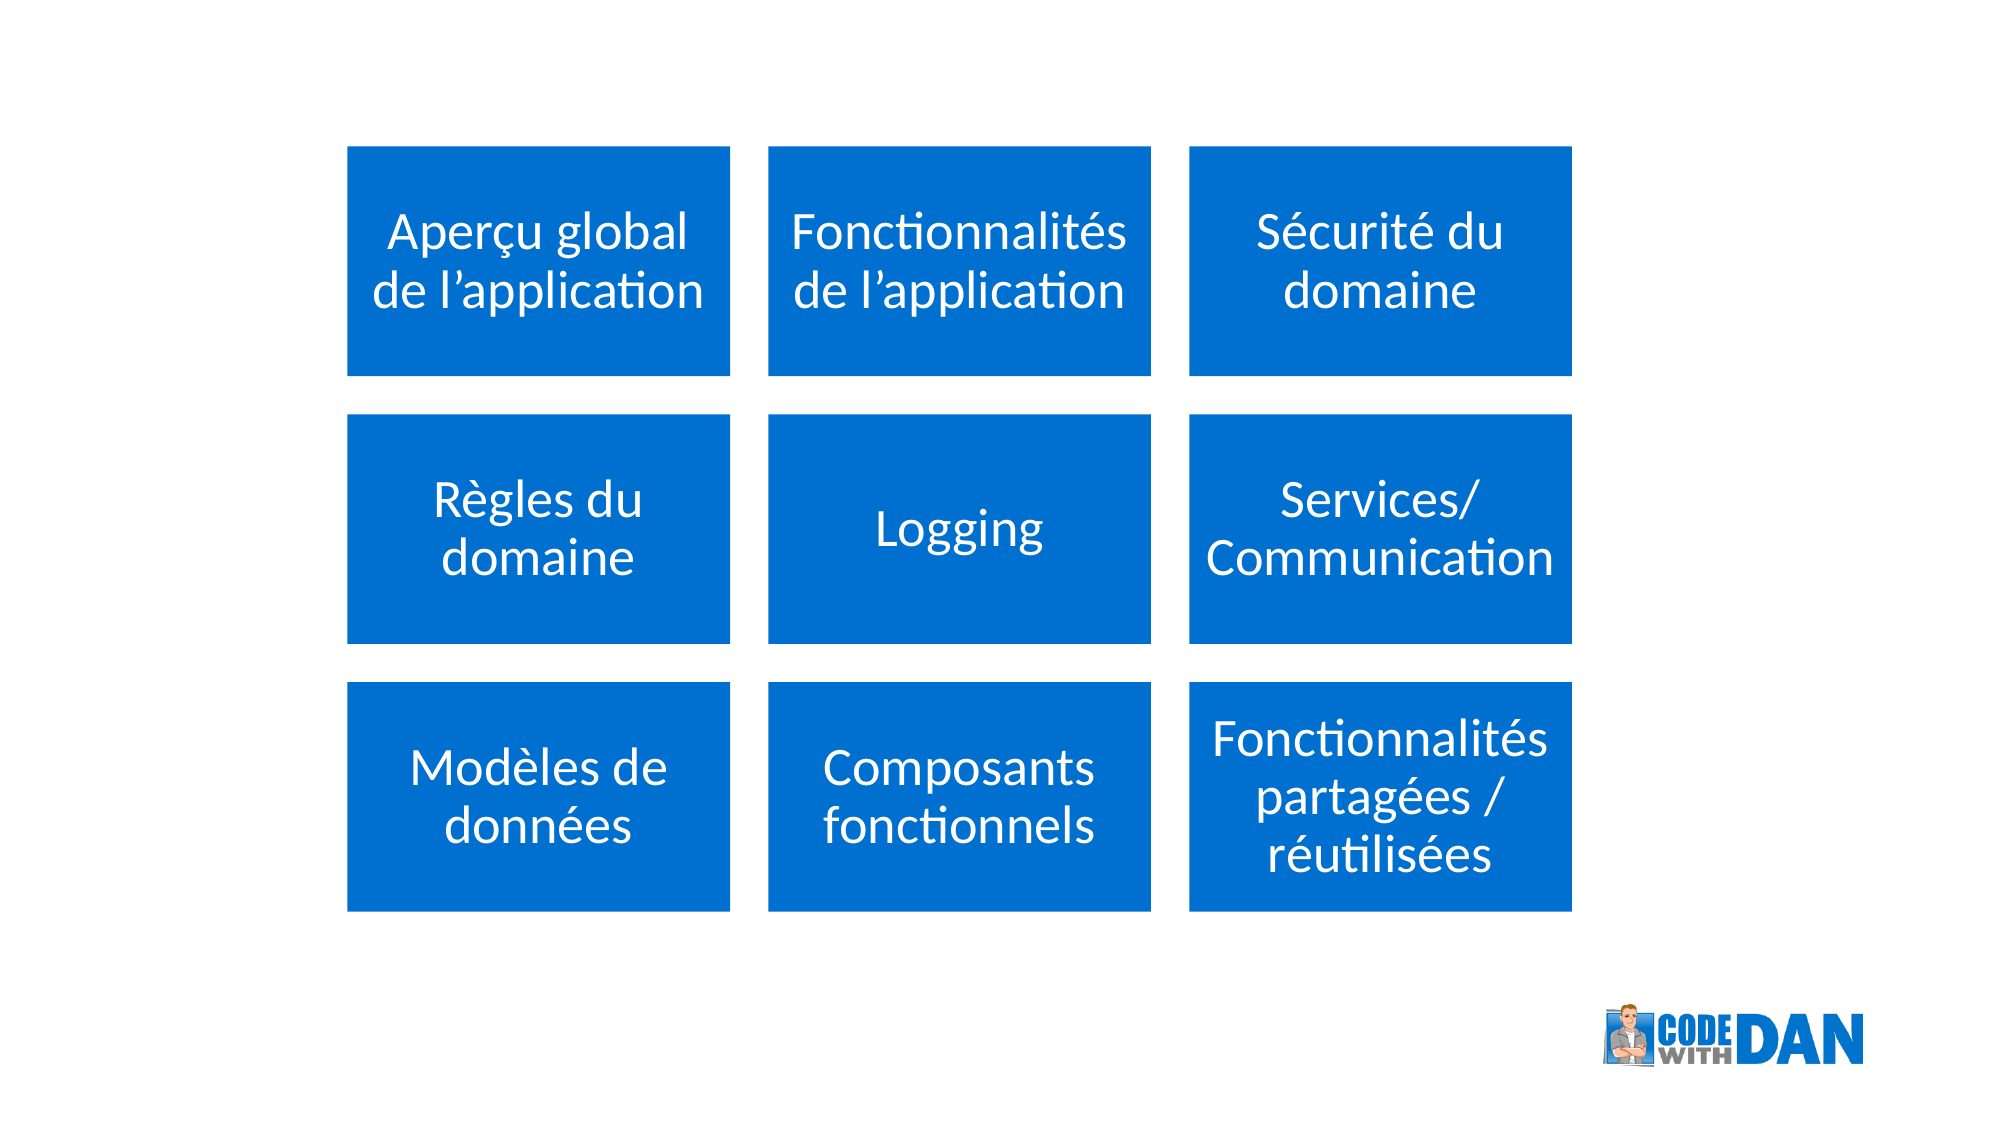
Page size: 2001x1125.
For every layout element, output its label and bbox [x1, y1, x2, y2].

text_box [347, 146, 1573, 913]
picture [1603, 1004, 1863, 1067]
